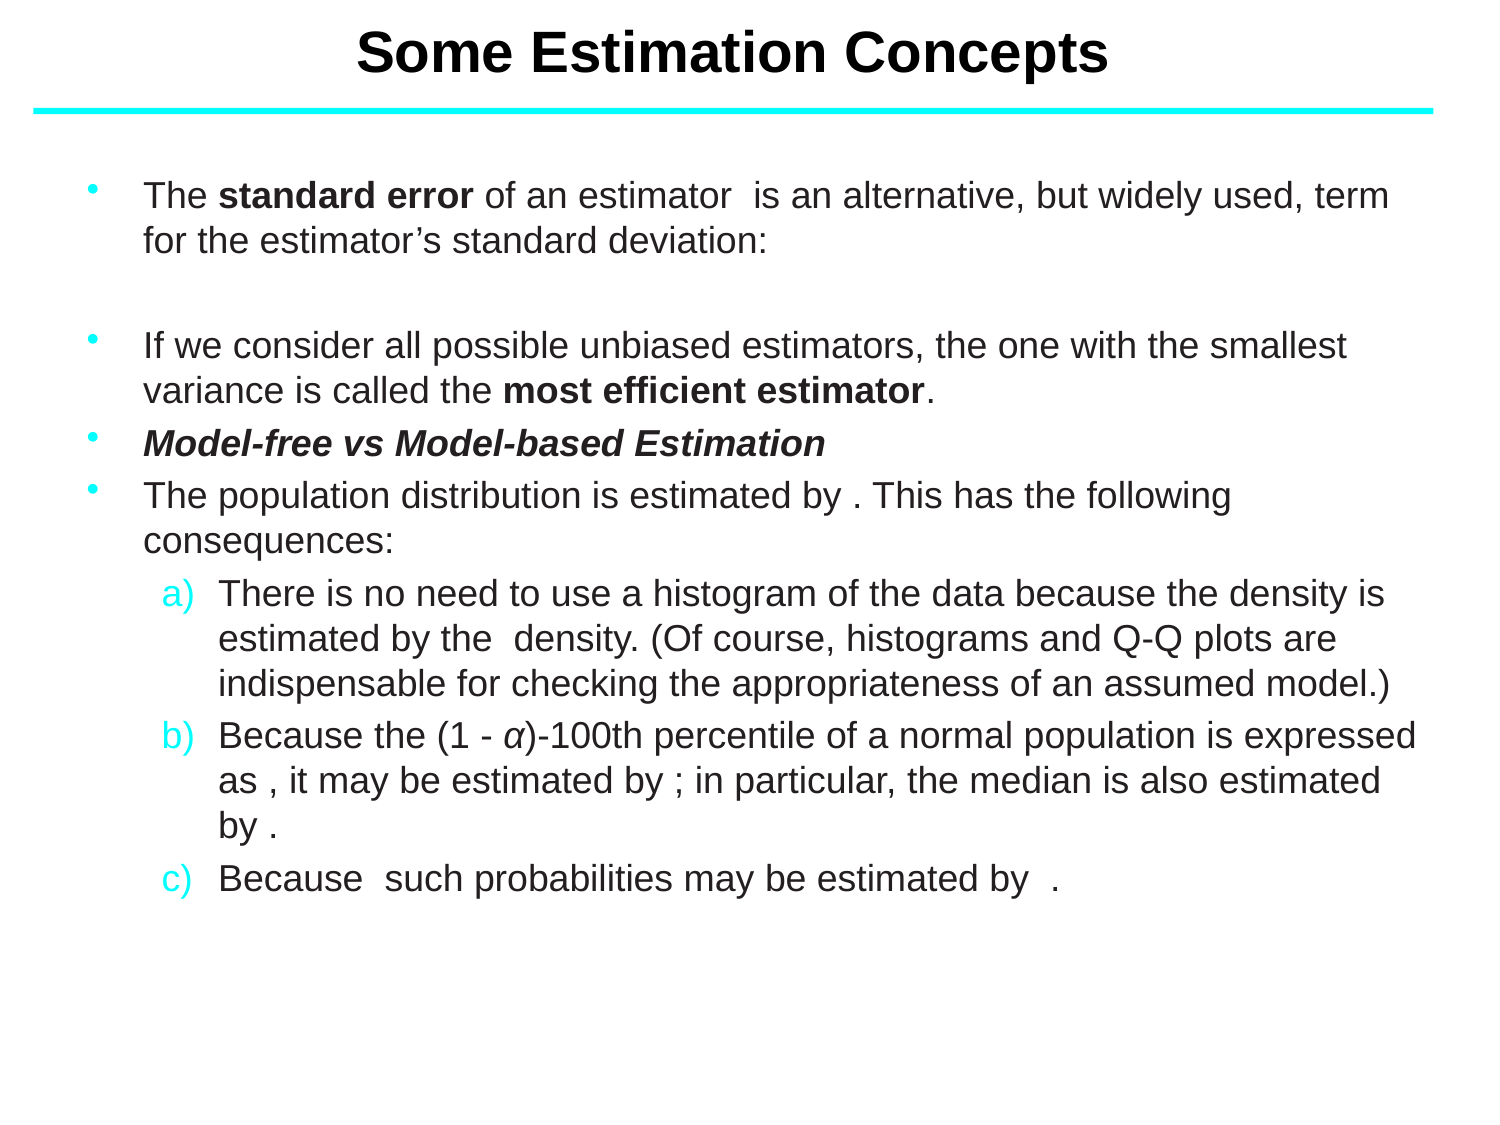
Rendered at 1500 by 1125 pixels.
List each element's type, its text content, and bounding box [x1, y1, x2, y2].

text_box Some Estimation Concepts [33, 14, 1434, 93]
